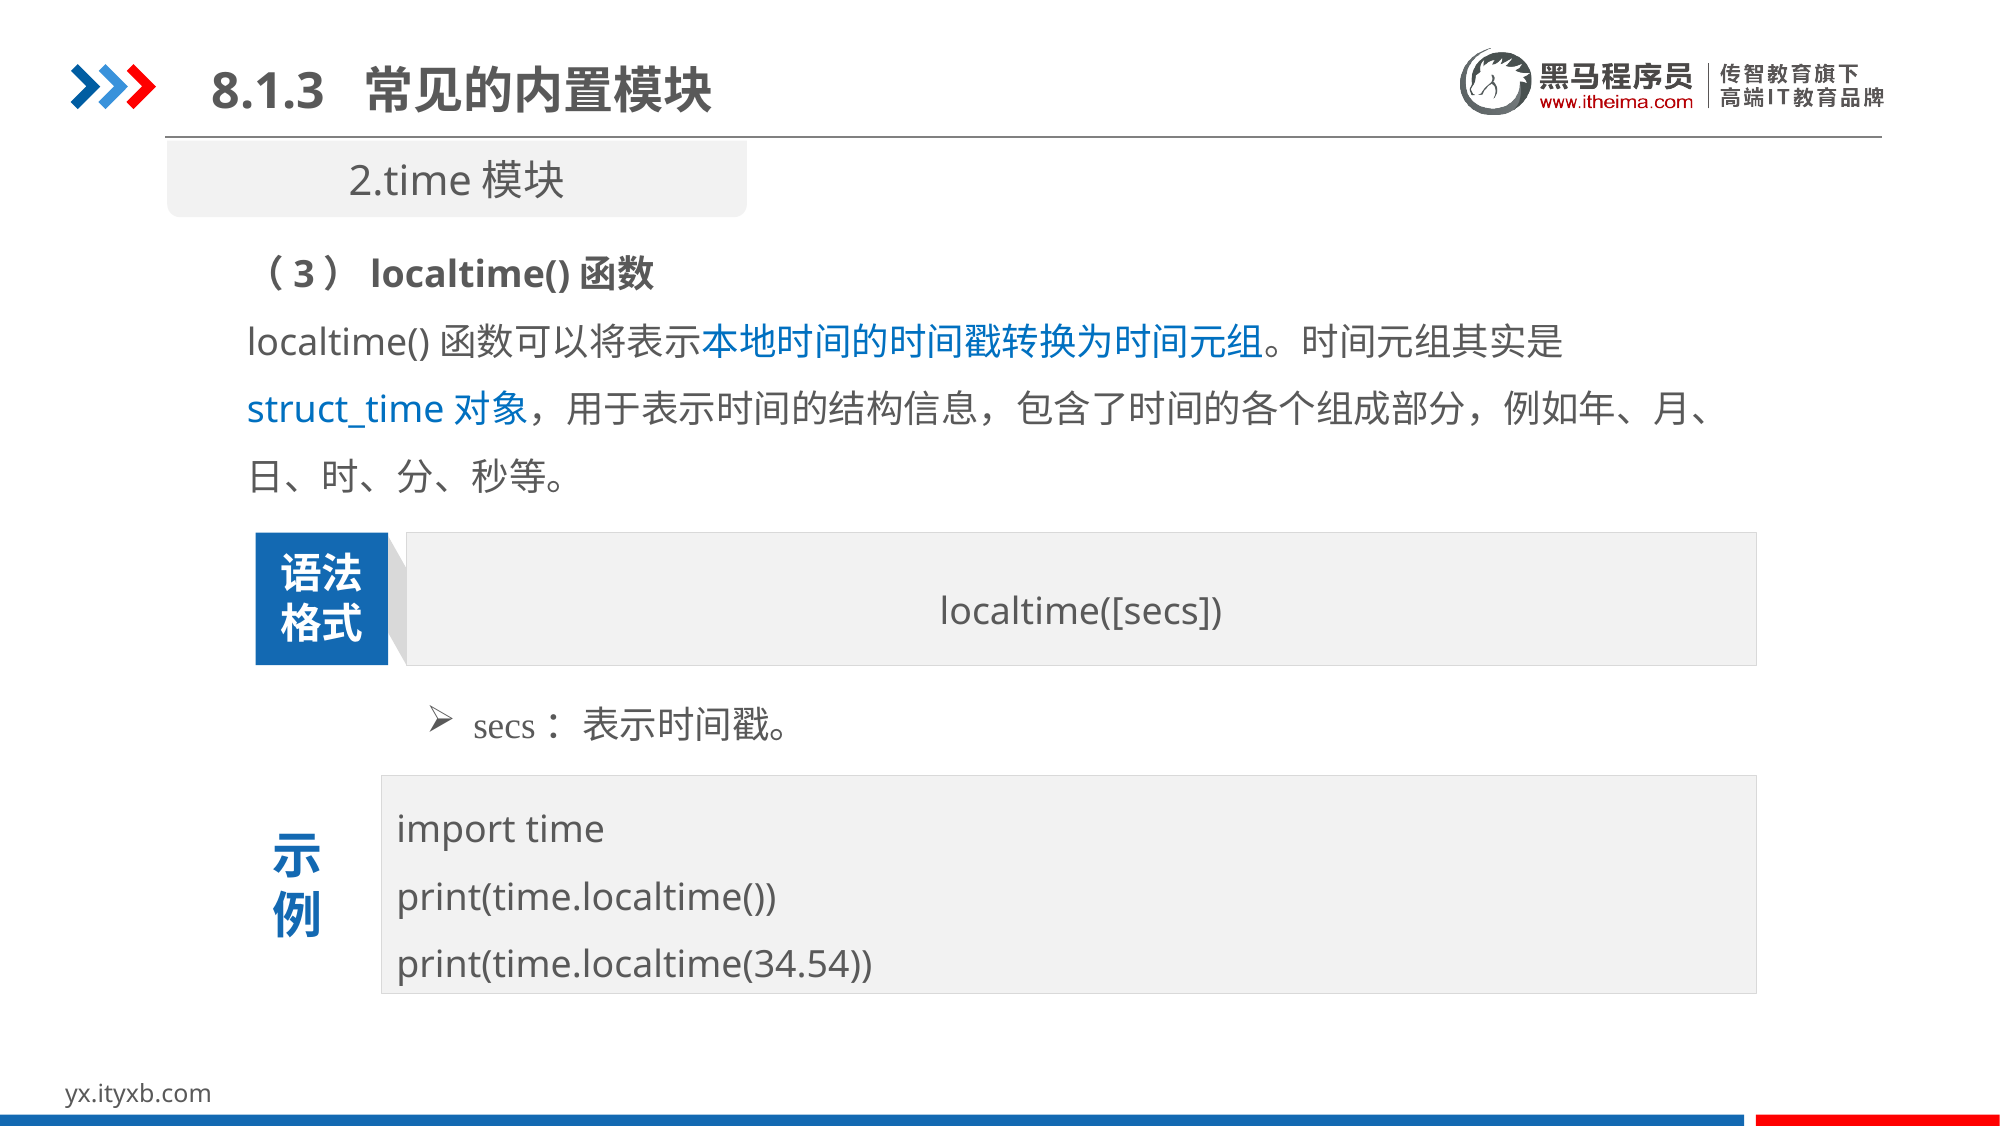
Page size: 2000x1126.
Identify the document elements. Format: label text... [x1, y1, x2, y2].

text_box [255, 532, 1757, 666]
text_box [256, 774, 1757, 994]
text_box secs：表示时间戳。 [406, 674, 1555, 757]
text_box 8.1.3 常见的内置模块 [196, 42, 1008, 136]
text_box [166, 140, 748, 218]
text_box （3）localtime()函数 localtime()函数可以将表示本地时间的时间戳转换为时间元组。时间元组其实是struct_time对象，用于表示时间的结构信息，包含了时间的各个组成部分，例如年、月、日、时、分、秒等。 [232, 220, 1780, 506]
picture [1460, 48, 1887, 115]
